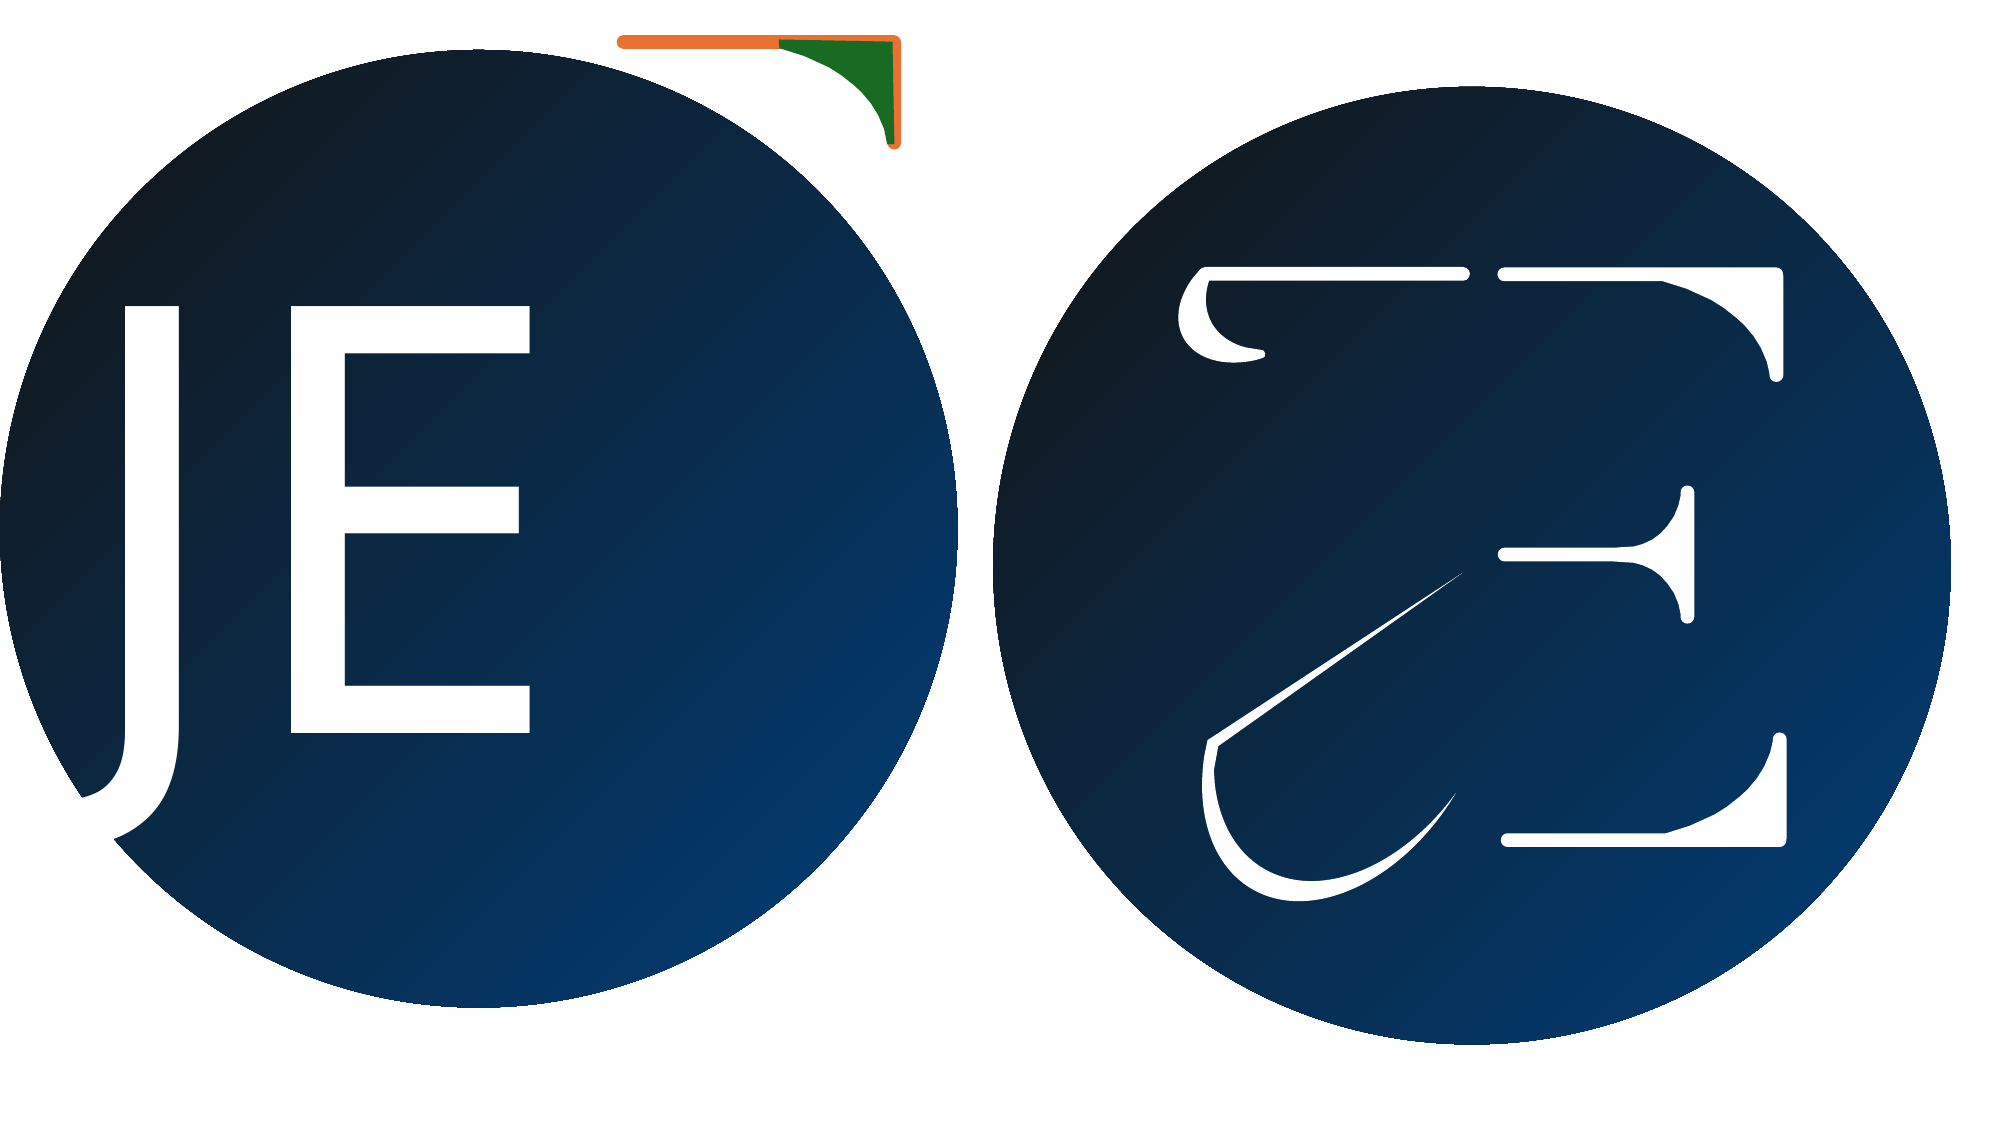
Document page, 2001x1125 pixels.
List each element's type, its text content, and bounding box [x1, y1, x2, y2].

text_box [0, 302, 55, 755]
text_box [213, 48, 744, 128]
text_box [887, 34, 903, 128]
text_box [615, 33, 902, 51]
text_box [777, 37, 896, 128]
text_box JE [55, 128, 992, 861]
text_box [131, 861, 826, 1010]
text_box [992, 86, 1952, 1045]
